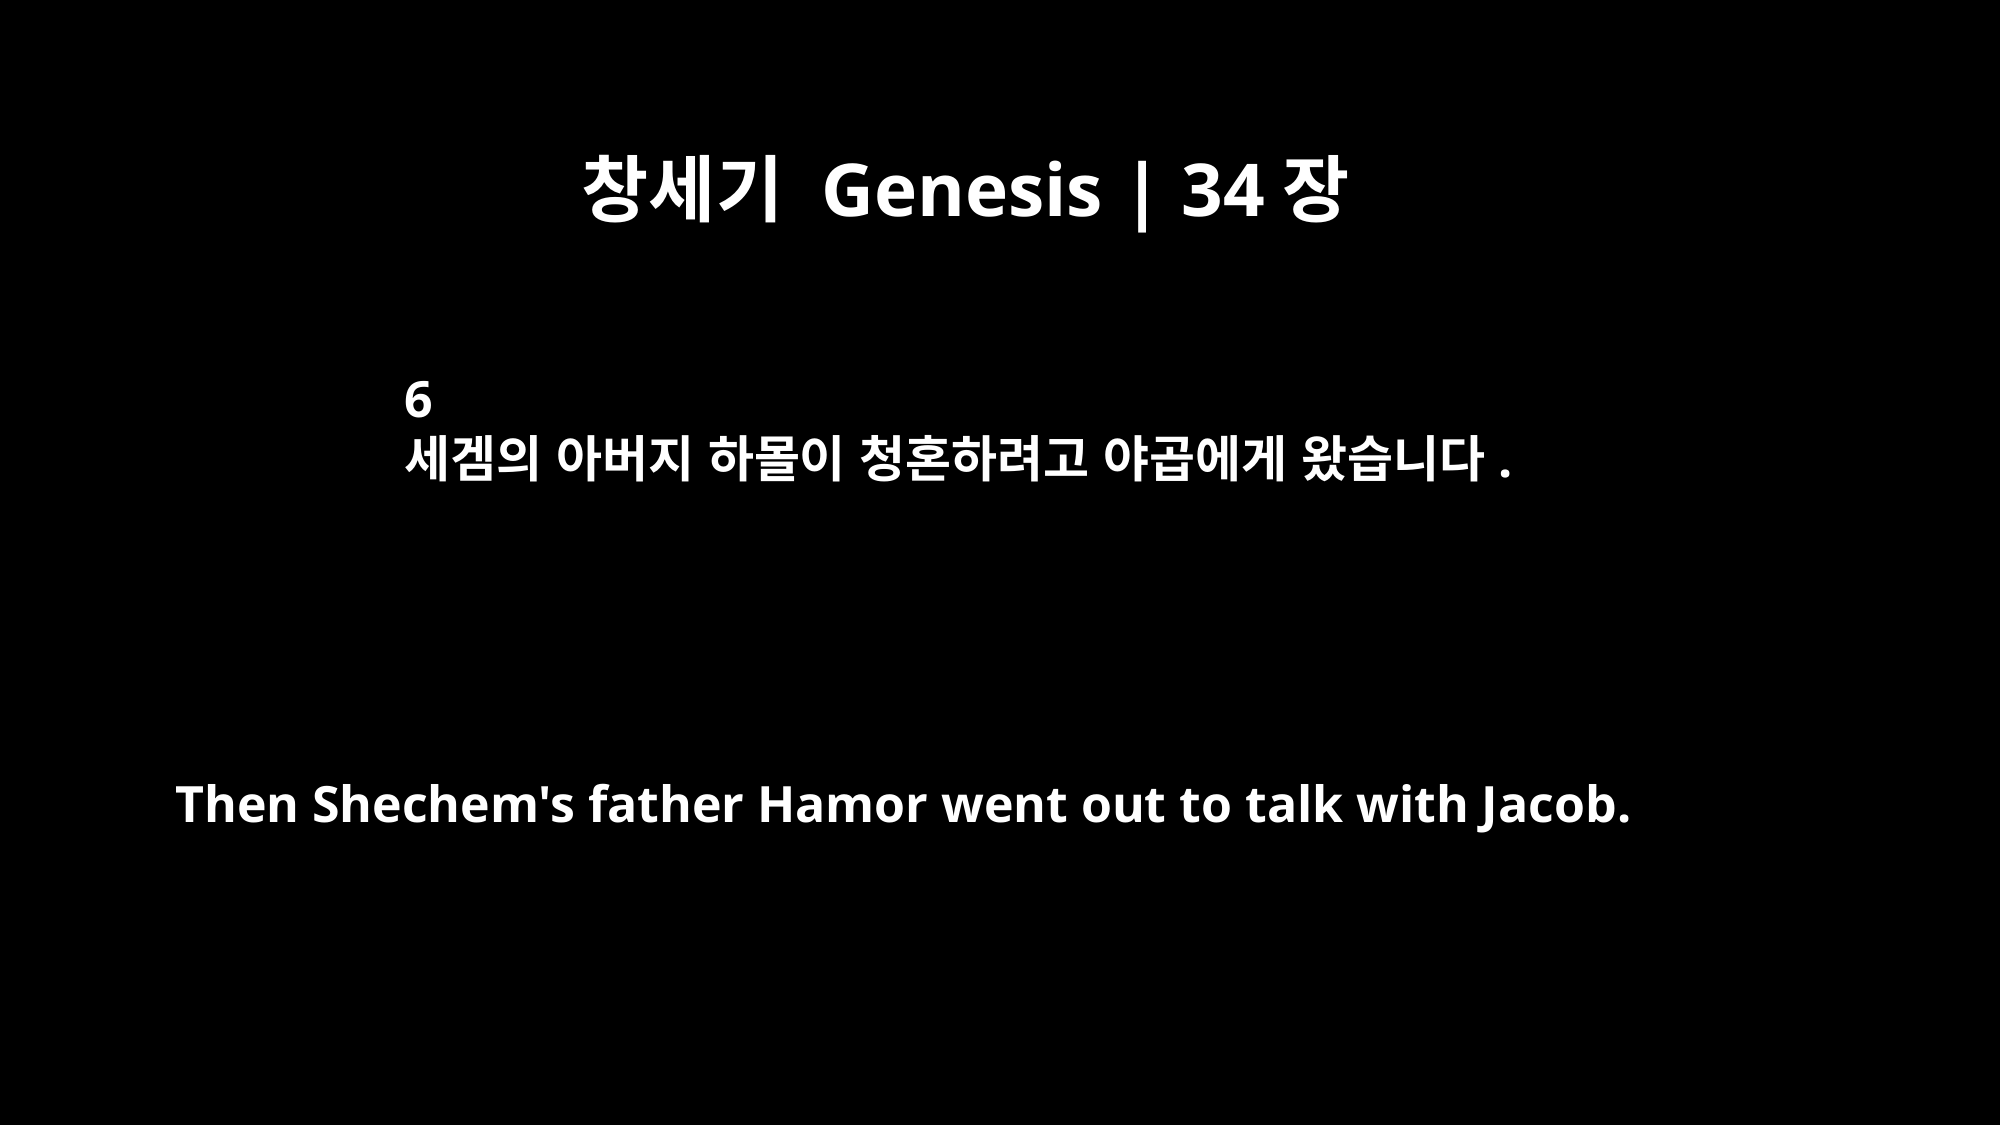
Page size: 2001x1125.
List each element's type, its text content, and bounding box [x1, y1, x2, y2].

text_box Then Shechem's father Hamor went out to talk with Jacob. [160, 764, 1647, 840]
text_box 6 세겜의 아버지 하몰이 청혼하려고 야곱에게 왔습니다. [389, 359, 1528, 495]
text_box 창세기 Genesis | 34장 [566, 136, 1365, 239]
